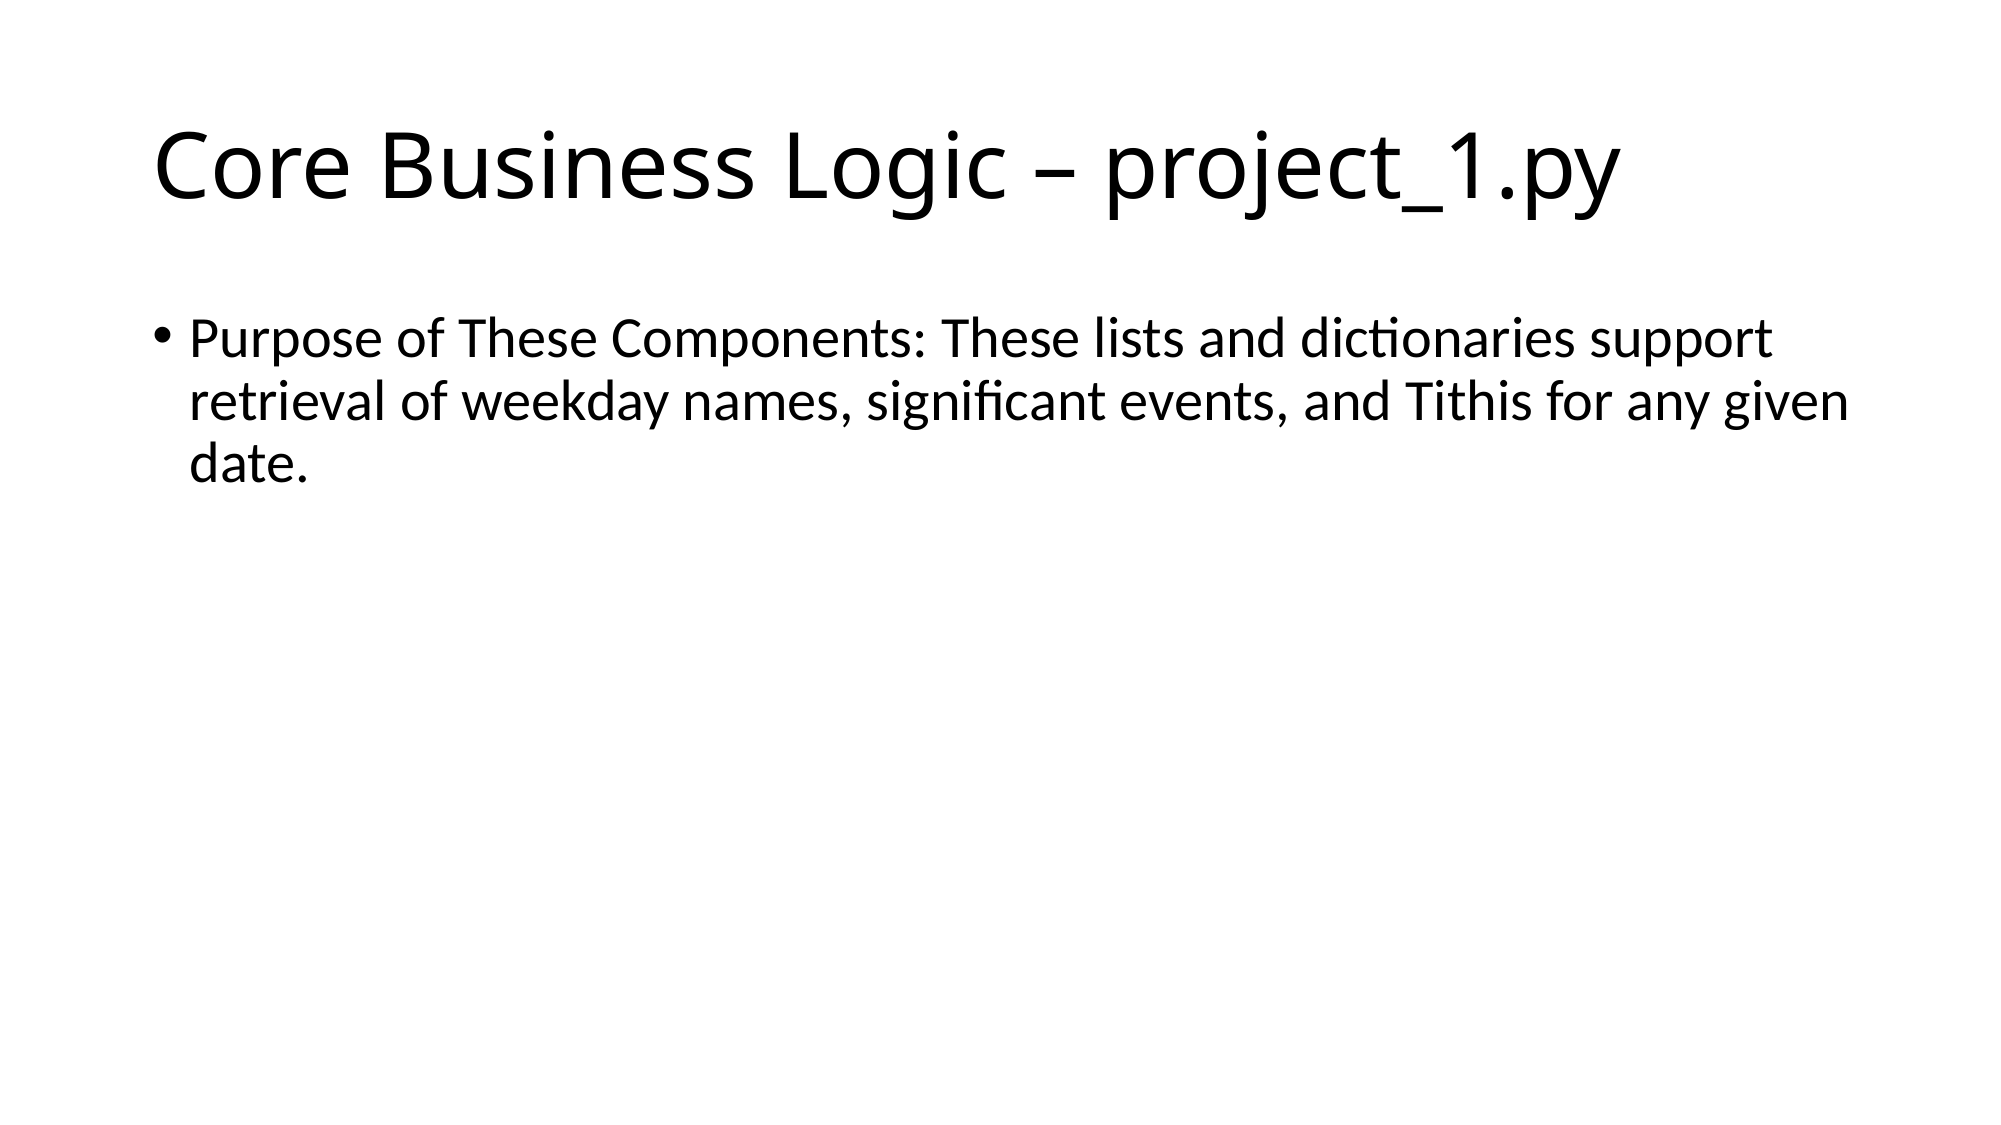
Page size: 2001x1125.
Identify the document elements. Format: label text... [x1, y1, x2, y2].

list Purpose of These Components: These lists and dictionaries support retrieval of weekday names, significant events, and Tithis for any given date. [137, 299, 1966, 1125]
title Core Business Logic – project_1.py [137, 59, 1863, 278]
